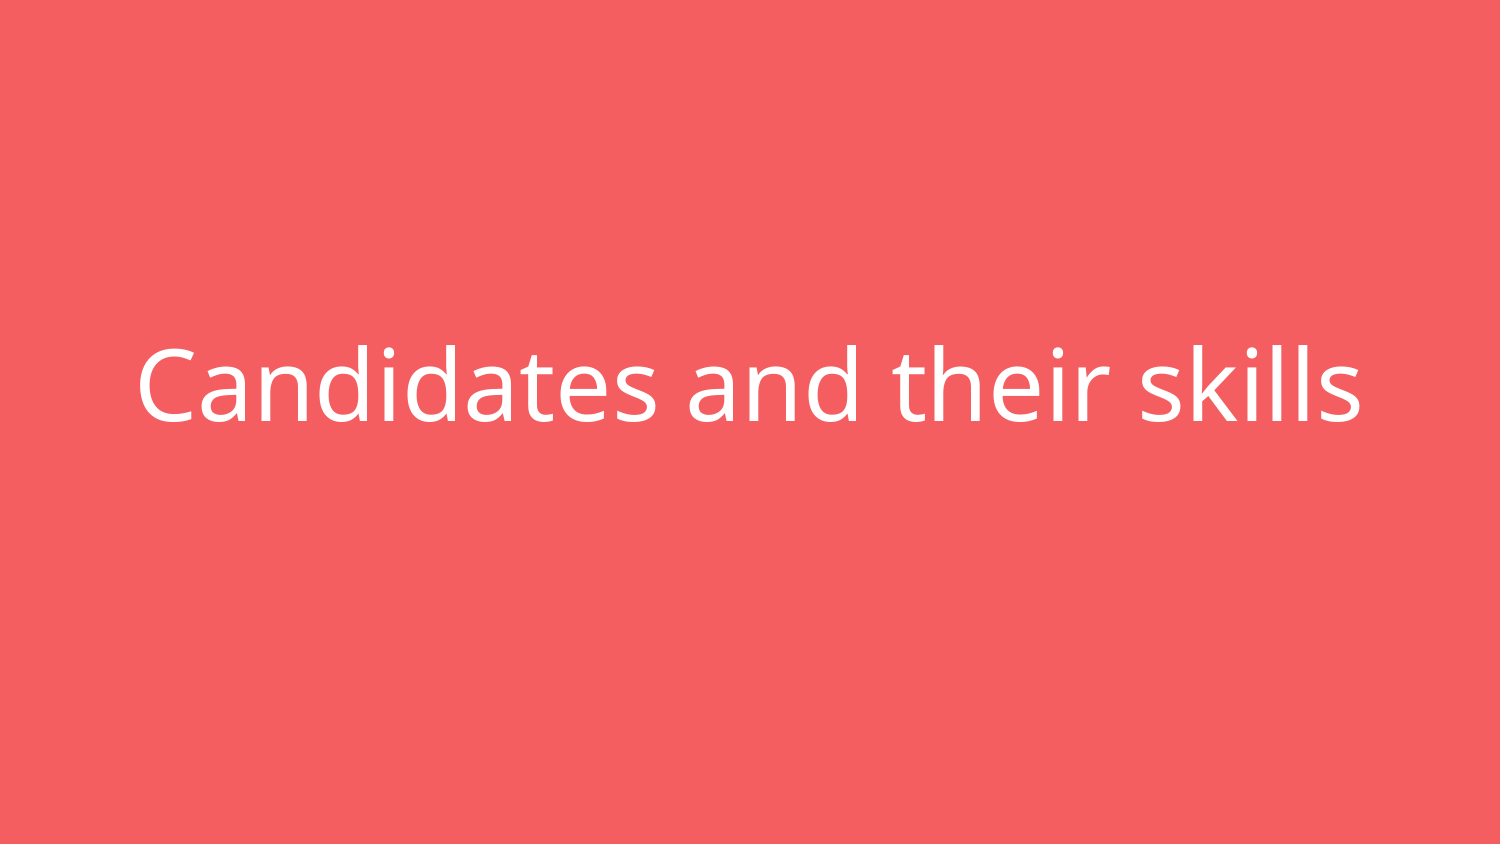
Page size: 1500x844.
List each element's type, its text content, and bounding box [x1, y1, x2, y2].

title Candidates and their skills [83, 233, 1417, 529]
